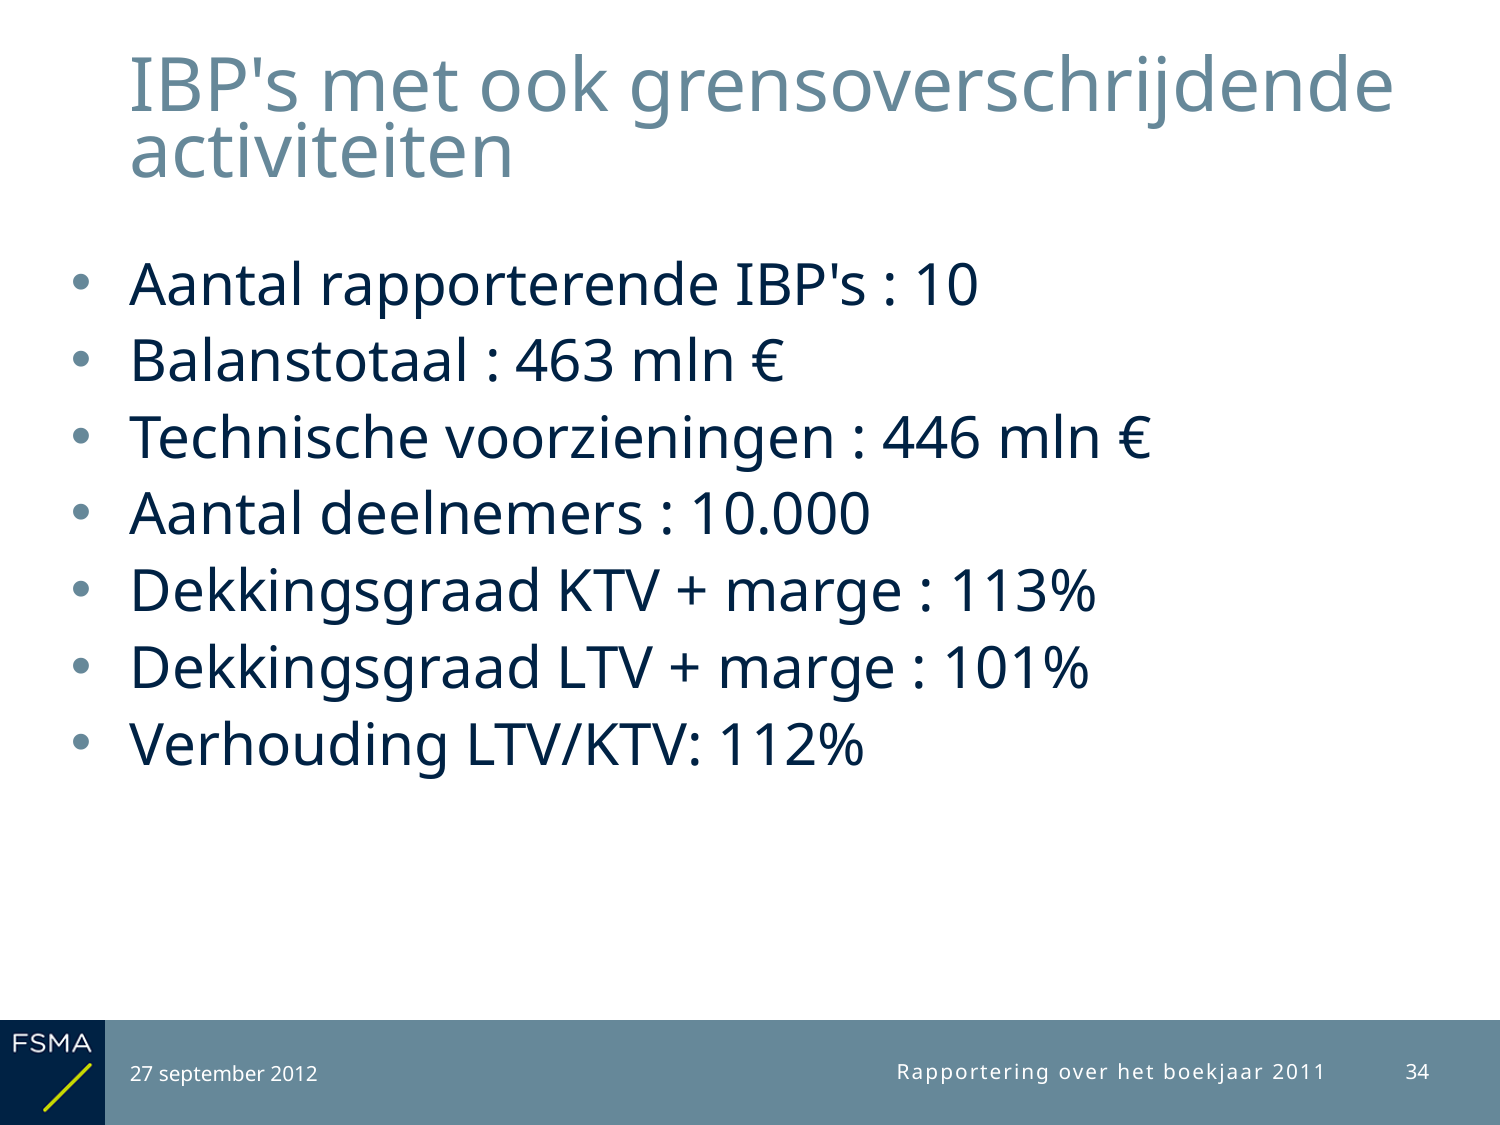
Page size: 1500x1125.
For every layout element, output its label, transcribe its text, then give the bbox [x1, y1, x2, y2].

picture [0, 1020, 105, 1125]
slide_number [129, 1020, 395, 1125]
list Aantal rapporterende IBP's : 10 Balanstotaal : 463 mln € Technische voorzieningen : 446 mln € Aantal deelnemers : 10.000 Dekkingsgraad KTV + marge : 113% Dekkingsgraad LTV + marge : 101% Verhouding LTV/KTV: 112% [70, 252, 1425, 947]
title IBP's met ook grensoverschrijdende activiteiten [129, 30, 1425, 193]
slide_number 34 [1355, 1020, 1430, 1125]
footer Rapportering over het boekjaar 2011 [395, 1020, 1326, 1125]
